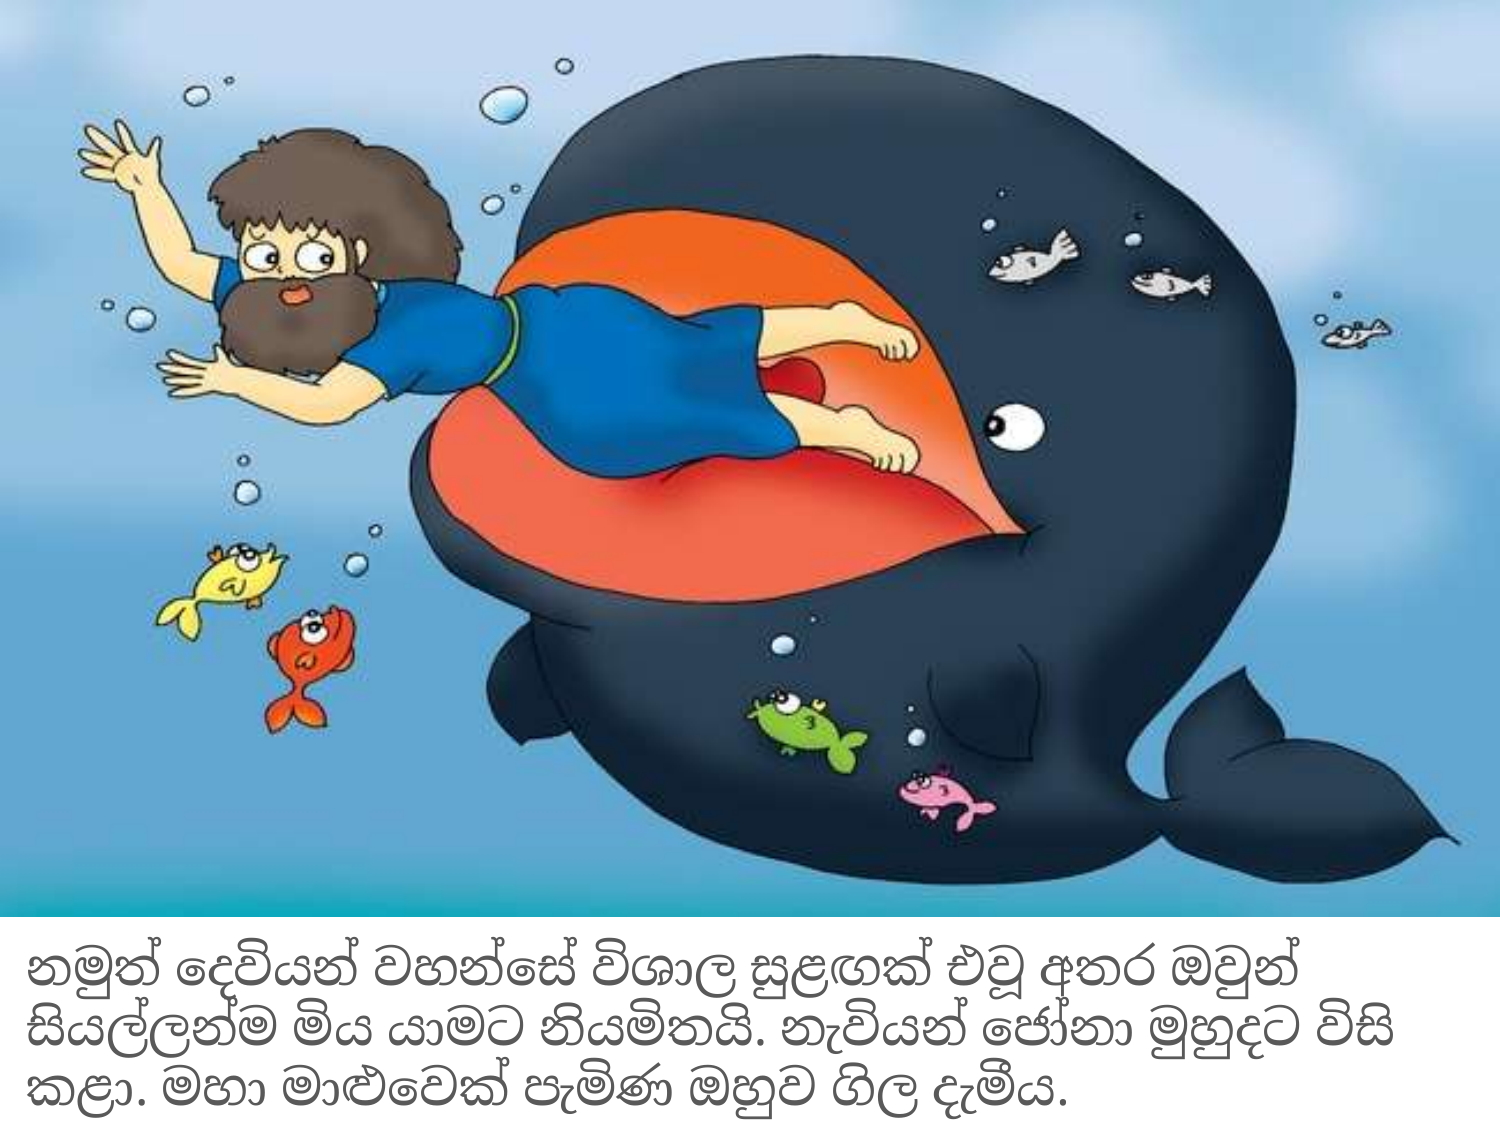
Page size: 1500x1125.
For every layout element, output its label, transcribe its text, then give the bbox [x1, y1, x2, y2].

picture [0, 0, 1500, 918]
text_box නමුත් දෙවියන් වහන්සේ විශාල සුළඟක් එවූ අතර ඔවුන් සියල්ලන්ම මිය යාමට නියමිතයි. නැවියන් ජෝනා මුහුදට විසි කළා. මහා මාළුවෙක් පැමිණ ඔහුව ගිල දැමීය. [11, 928, 1500, 1123]
